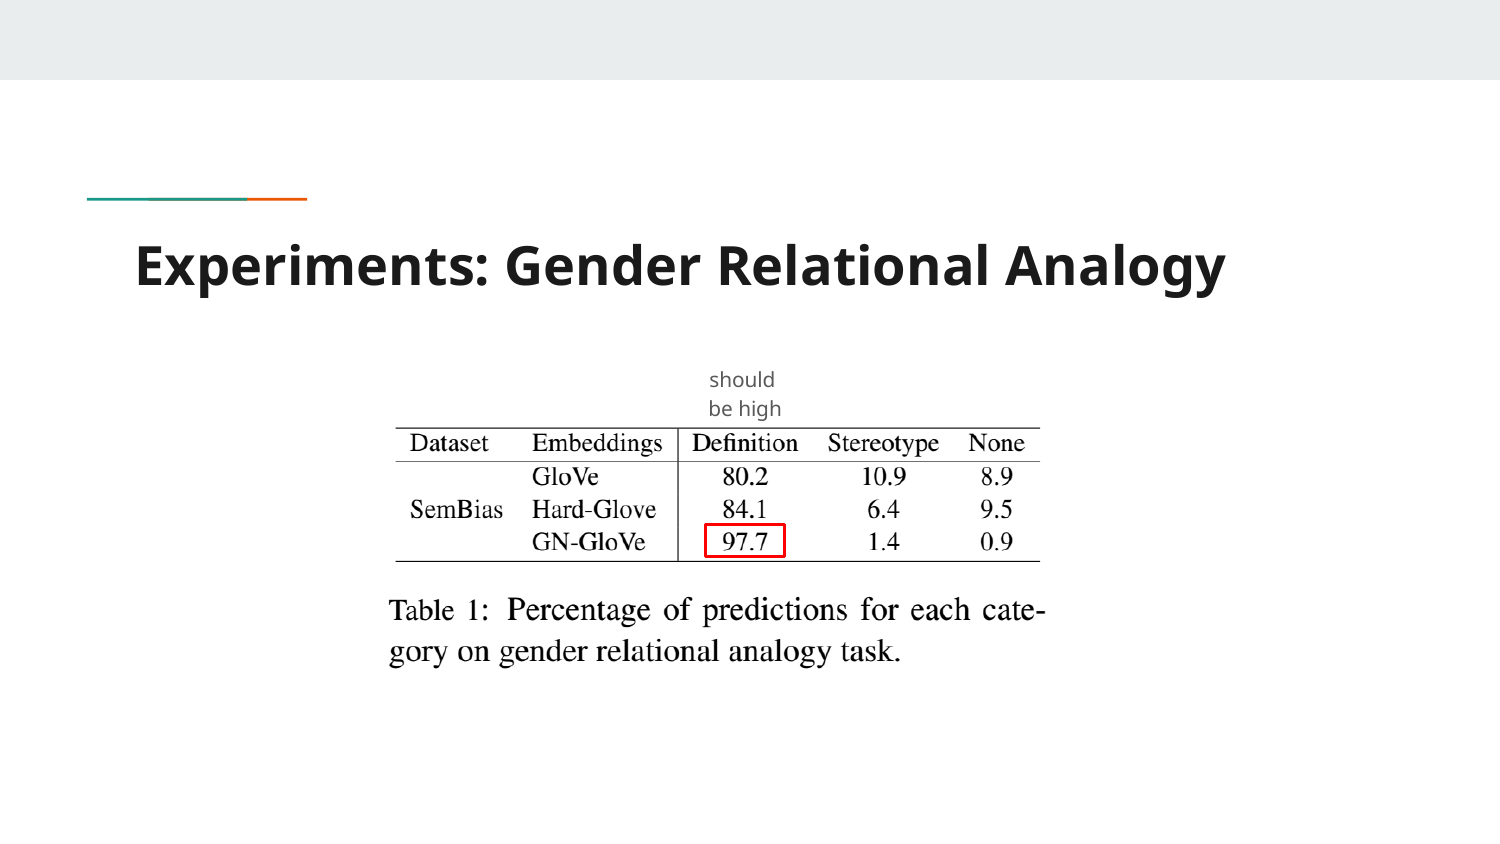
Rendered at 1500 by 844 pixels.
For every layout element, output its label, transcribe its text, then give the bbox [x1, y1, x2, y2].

picture [350, 403, 1078, 562]
title Experiments: Gender Relational Analogy [119, 216, 1381, 305]
picture [350, 578, 1078, 691]
list should be high [660, 348, 830, 402]
